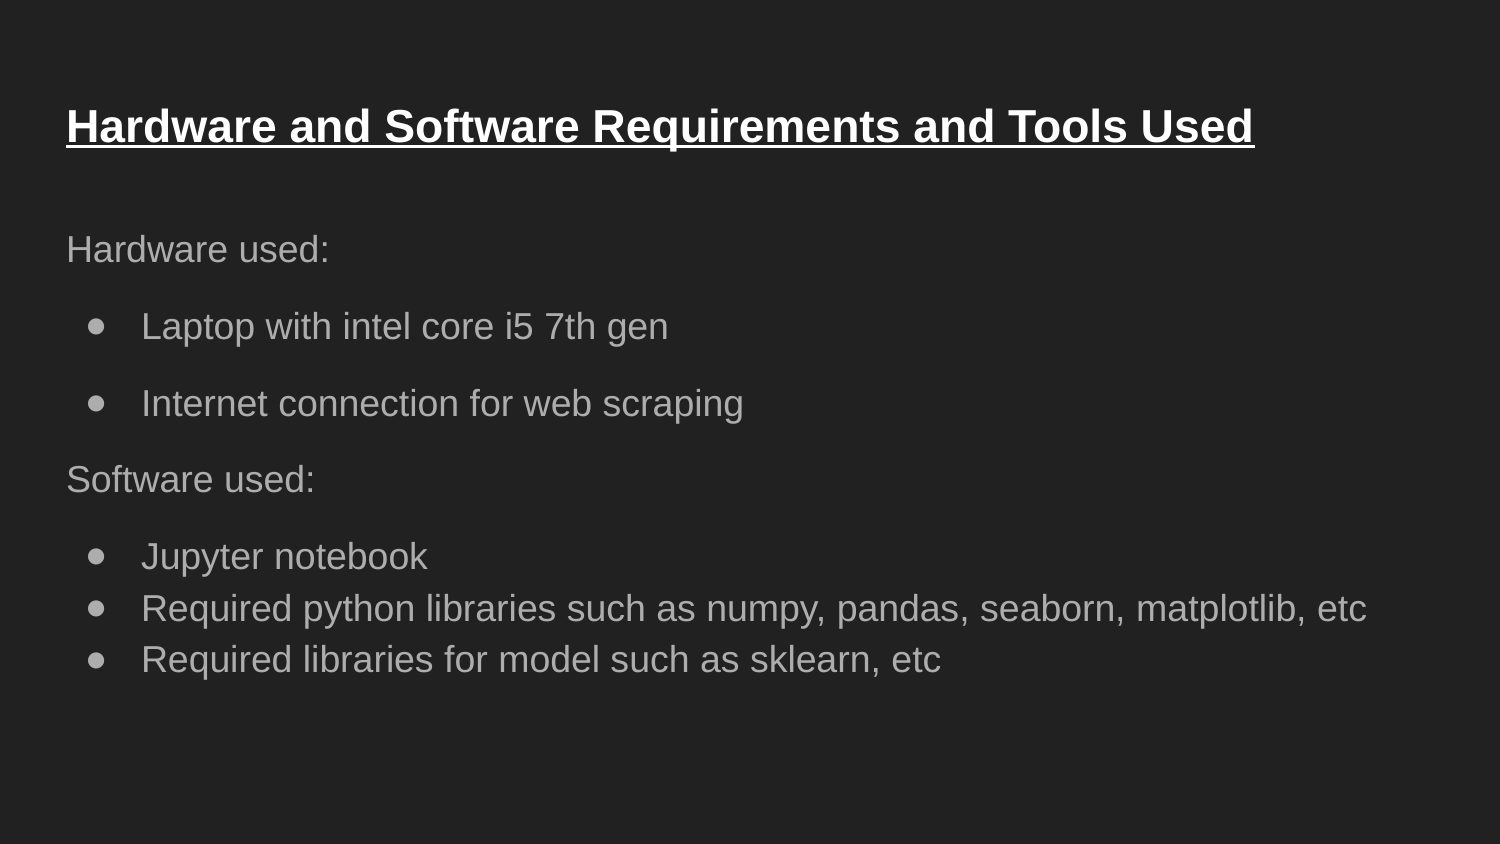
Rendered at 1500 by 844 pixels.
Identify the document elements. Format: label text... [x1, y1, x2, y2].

list Hardware used: Laptop with intel core i5 7th gen Internet connection for web scraping Software used: Jupyter notebook Required python libraries such as numpy, pandas, seaborn, matplotlib, etc Required libraries for model such as sklearn, etc [51, 203, 1449, 806]
title Hardware and Software Requirements and Tools Used [51, 72, 1449, 167]
